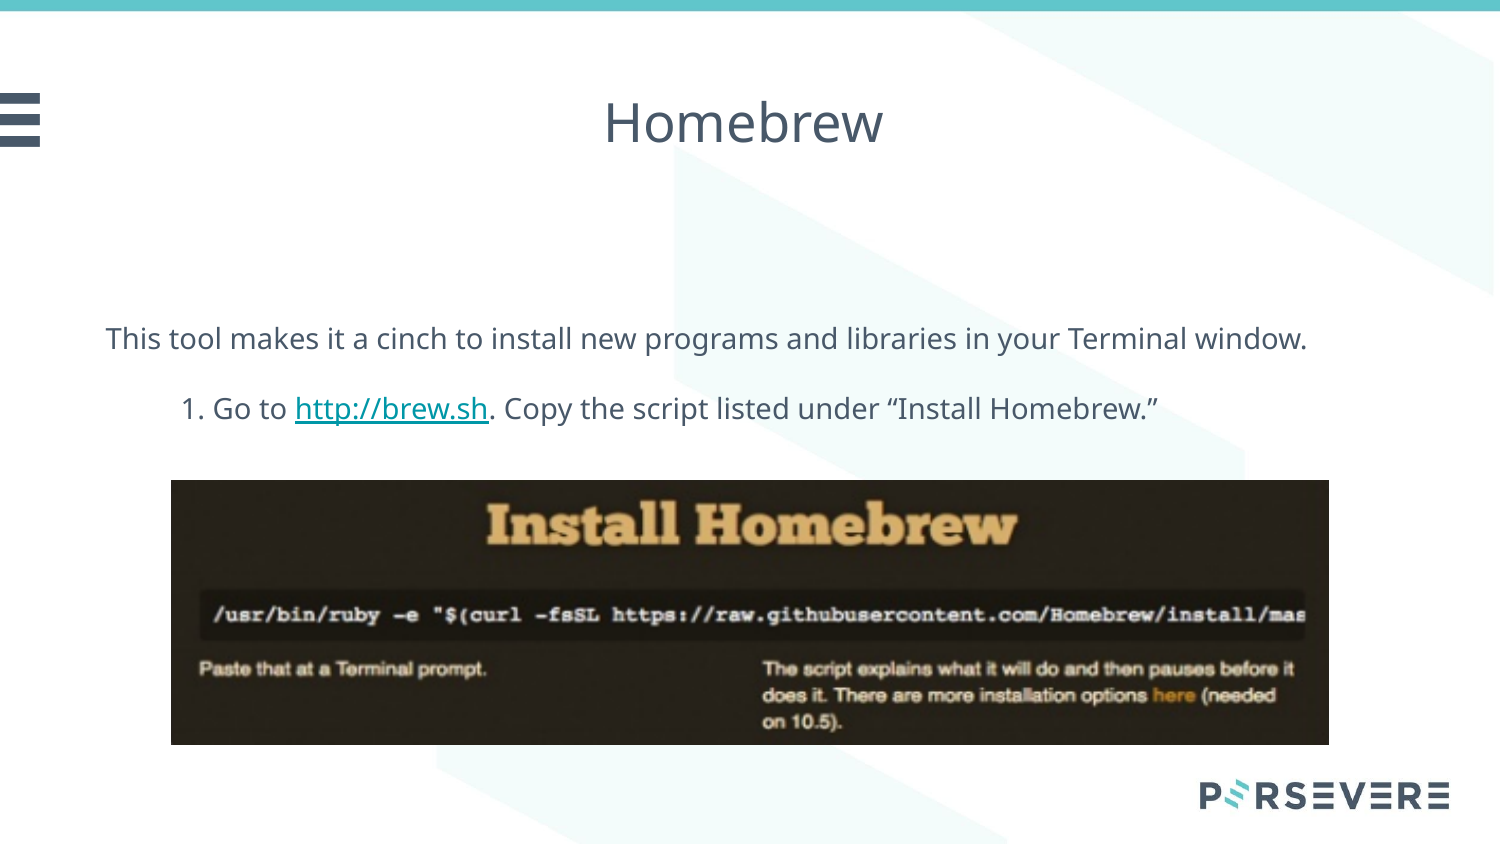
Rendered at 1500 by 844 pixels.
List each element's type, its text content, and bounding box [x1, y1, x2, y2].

picture [0, 0, 1500, 844]
title Homebrew [90, 73, 1397, 263]
subtitle This tool makes it a cinch to install new programs and libraries in your Terminal window. 1. Go to http://brew.sh. Copy the script listed under “Install Homebrew.” [90, 305, 1435, 747]
